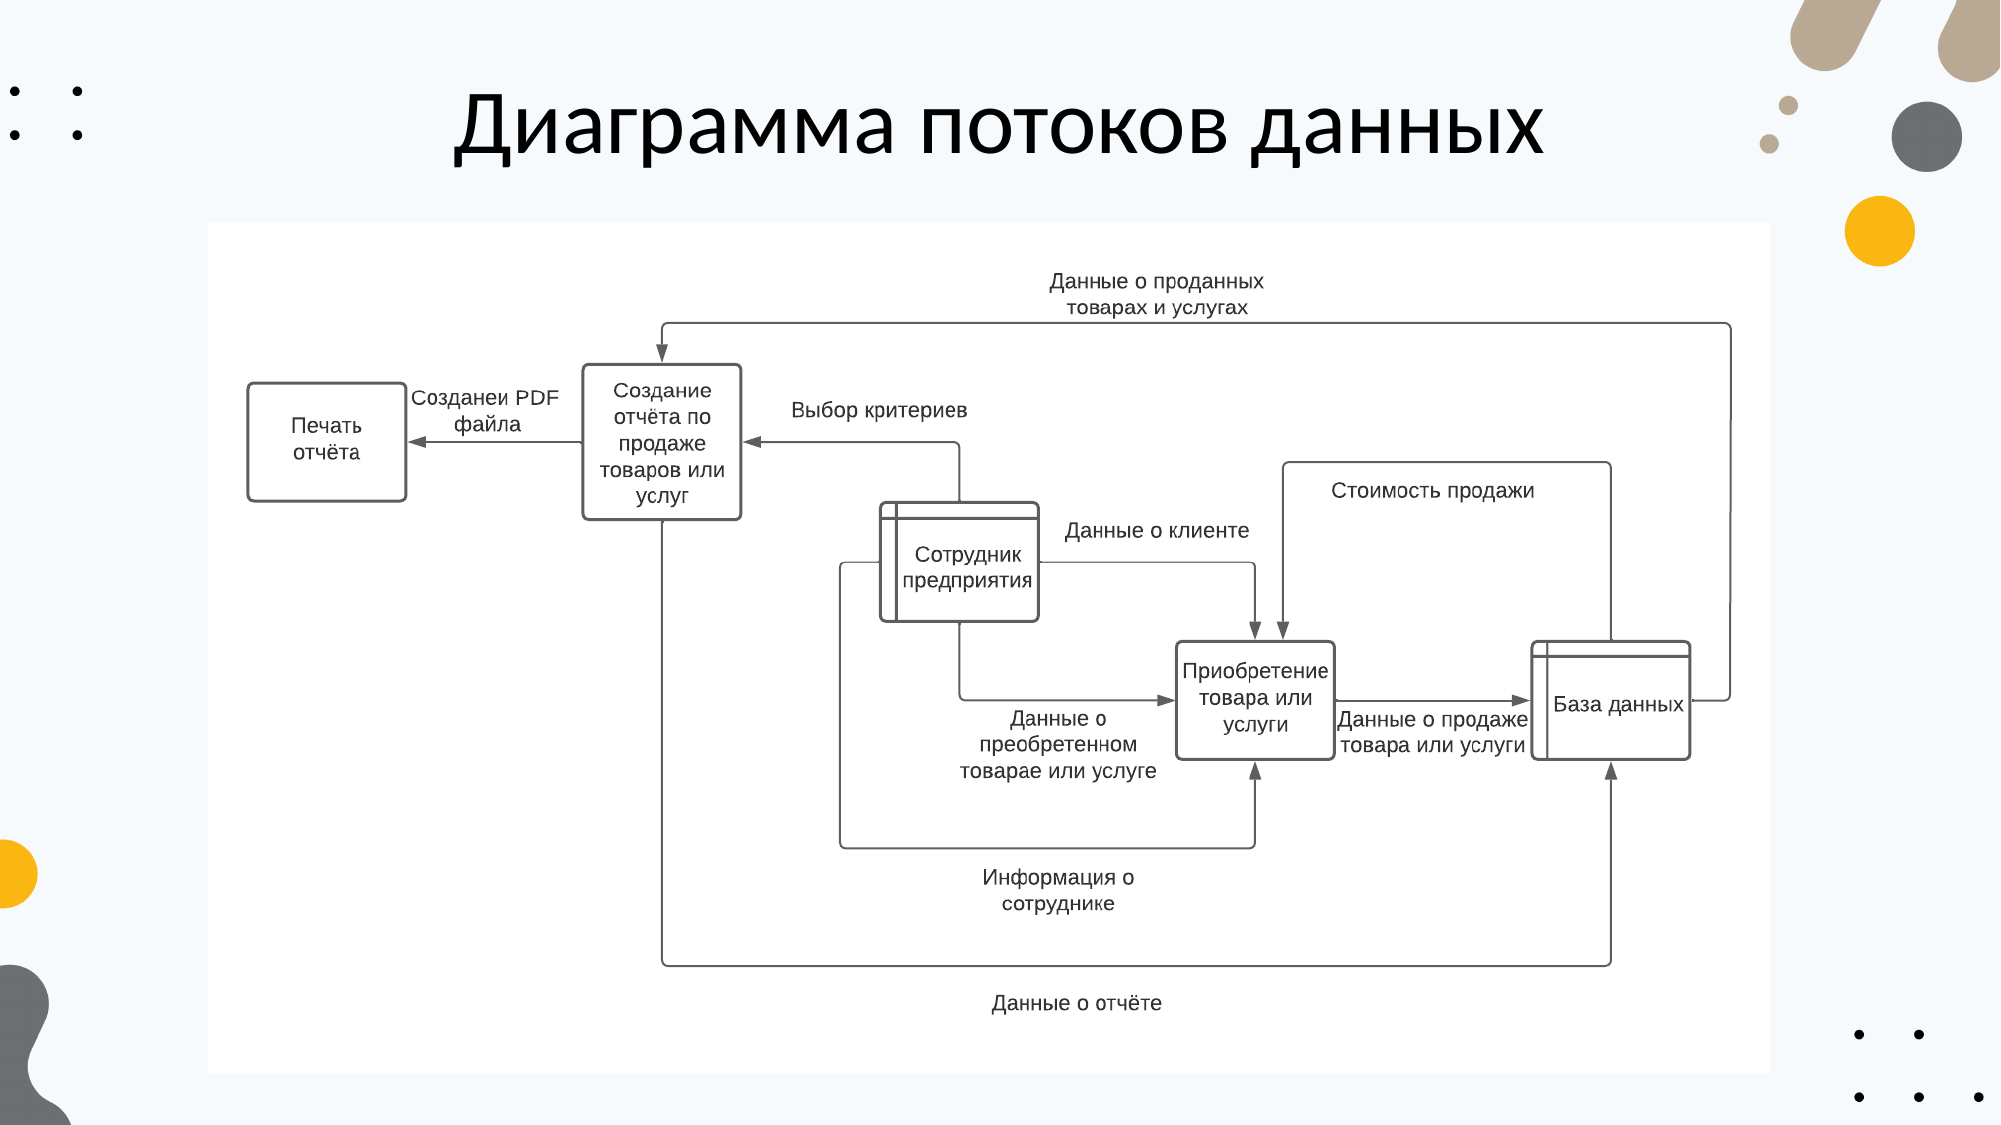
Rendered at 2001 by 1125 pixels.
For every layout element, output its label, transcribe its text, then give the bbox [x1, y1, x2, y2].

picture [0, 0, 2000, 1125]
title Диаграмма потоков данных [137, 59, 1863, 188]
